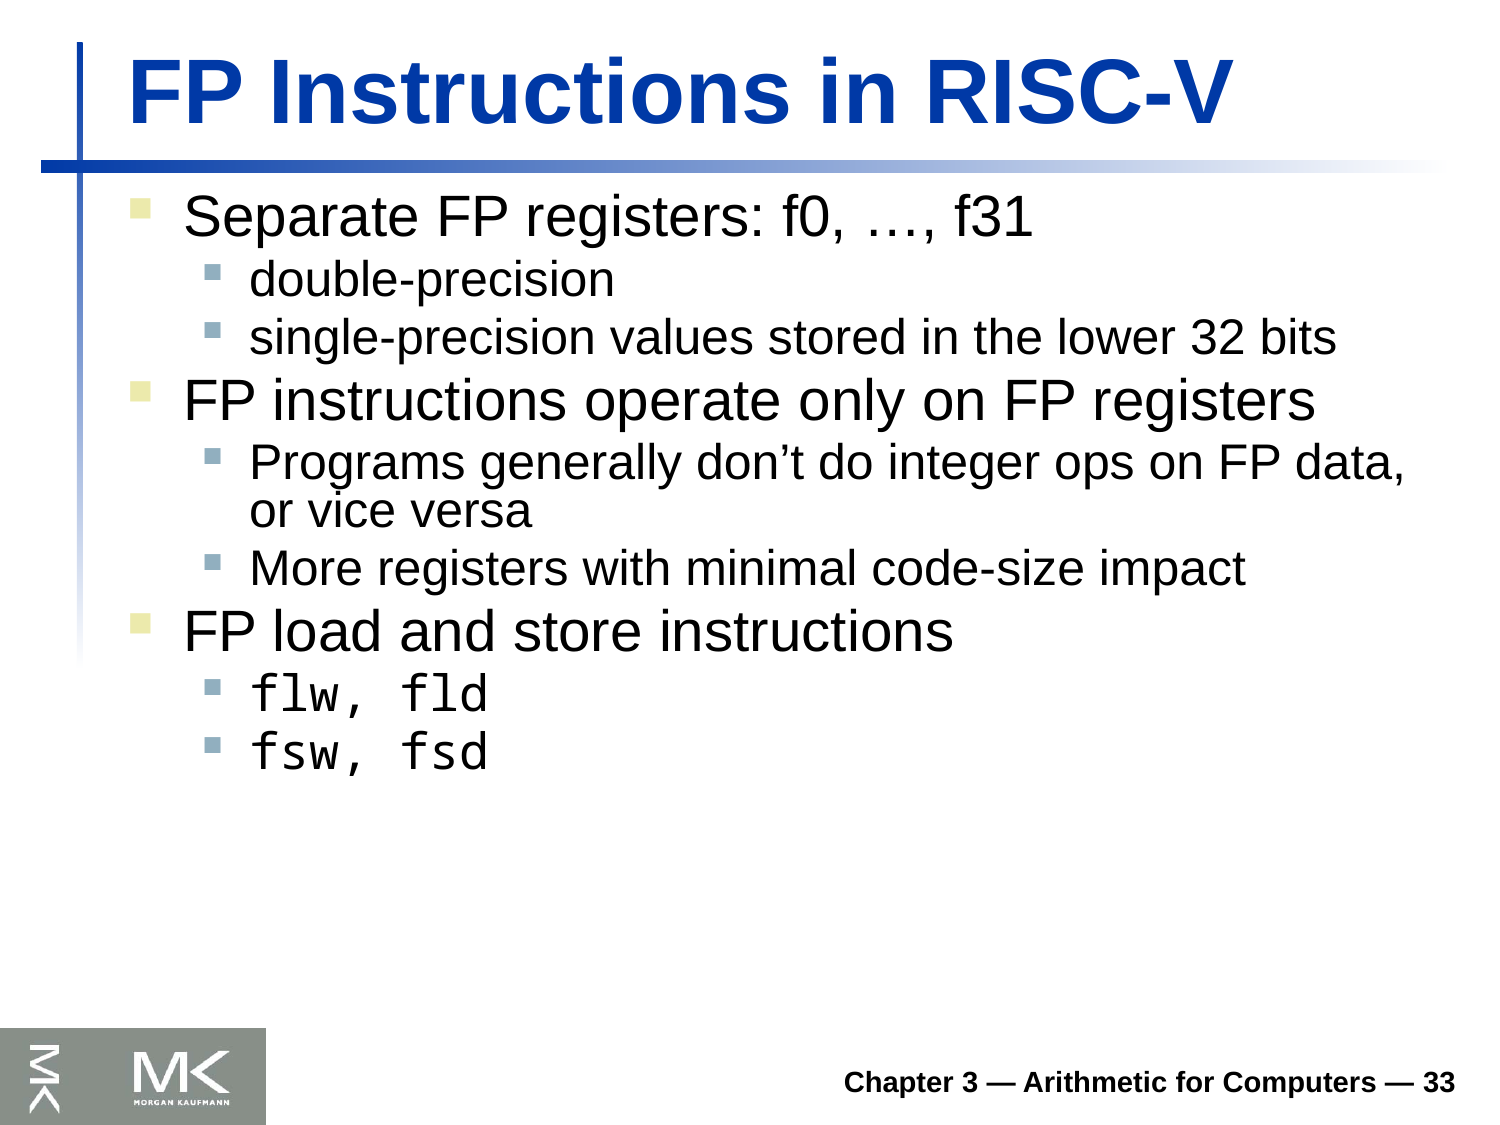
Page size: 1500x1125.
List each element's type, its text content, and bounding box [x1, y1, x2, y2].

list Separate FP registers: f0, …, f31 double-precision single-precision values stored in the lower 32 bits FP instructions operate only on FP registers Programs generally don’t do integer ops on FP data, or vice versa More registers with minimal code-size impact FP load and store instructions flw, fld fsw, fsd [112, 184, 1469, 1024]
picture [0, 1028, 266, 1125]
footer Chapter 3 — Arithmetic for Computers — 33 [277, 1046, 1471, 1106]
title FP Instructions in RISC-V [112, 23, 1468, 149]
